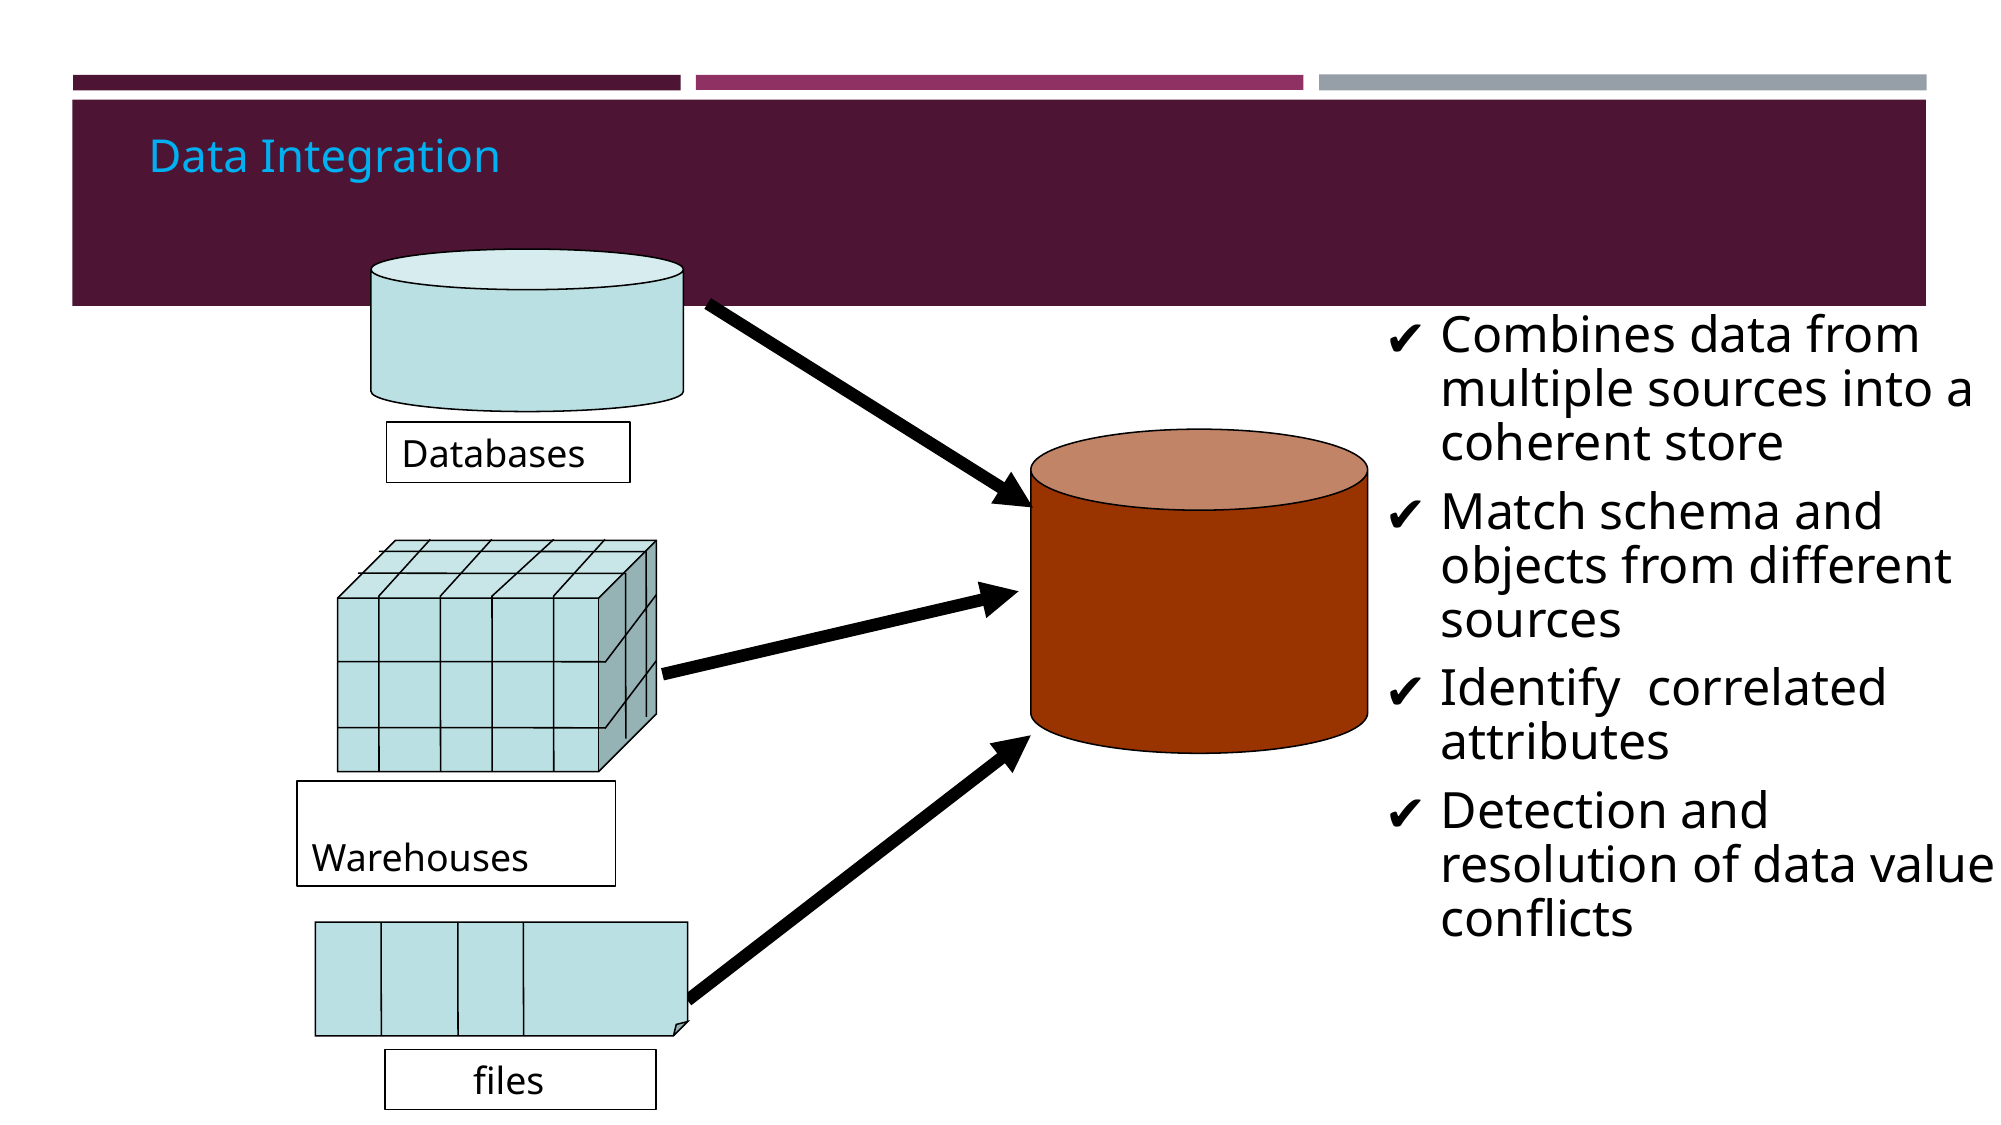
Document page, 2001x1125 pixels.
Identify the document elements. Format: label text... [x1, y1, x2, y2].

text_box [1030, 429, 1368, 754]
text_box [315, 921, 688, 1037]
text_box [707, 303, 1034, 508]
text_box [337, 539, 657, 772]
text_box Databases [386, 422, 631, 483]
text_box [662, 591, 1019, 675]
text_box Combines data from multiple sources into a coherent store Match schema and objects from different sources Identify correlated attributes Detection and resolution of data value conflicts [1369, 302, 2000, 853]
text_box [370, 249, 684, 412]
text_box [687, 734, 1032, 1001]
text_box Data Warehouses [296, 780, 616, 887]
text_box Flat files [384, 1049, 657, 1110]
title Data Integration [133, 119, 1904, 190]
text_box [50, 302, 967, 1105]
